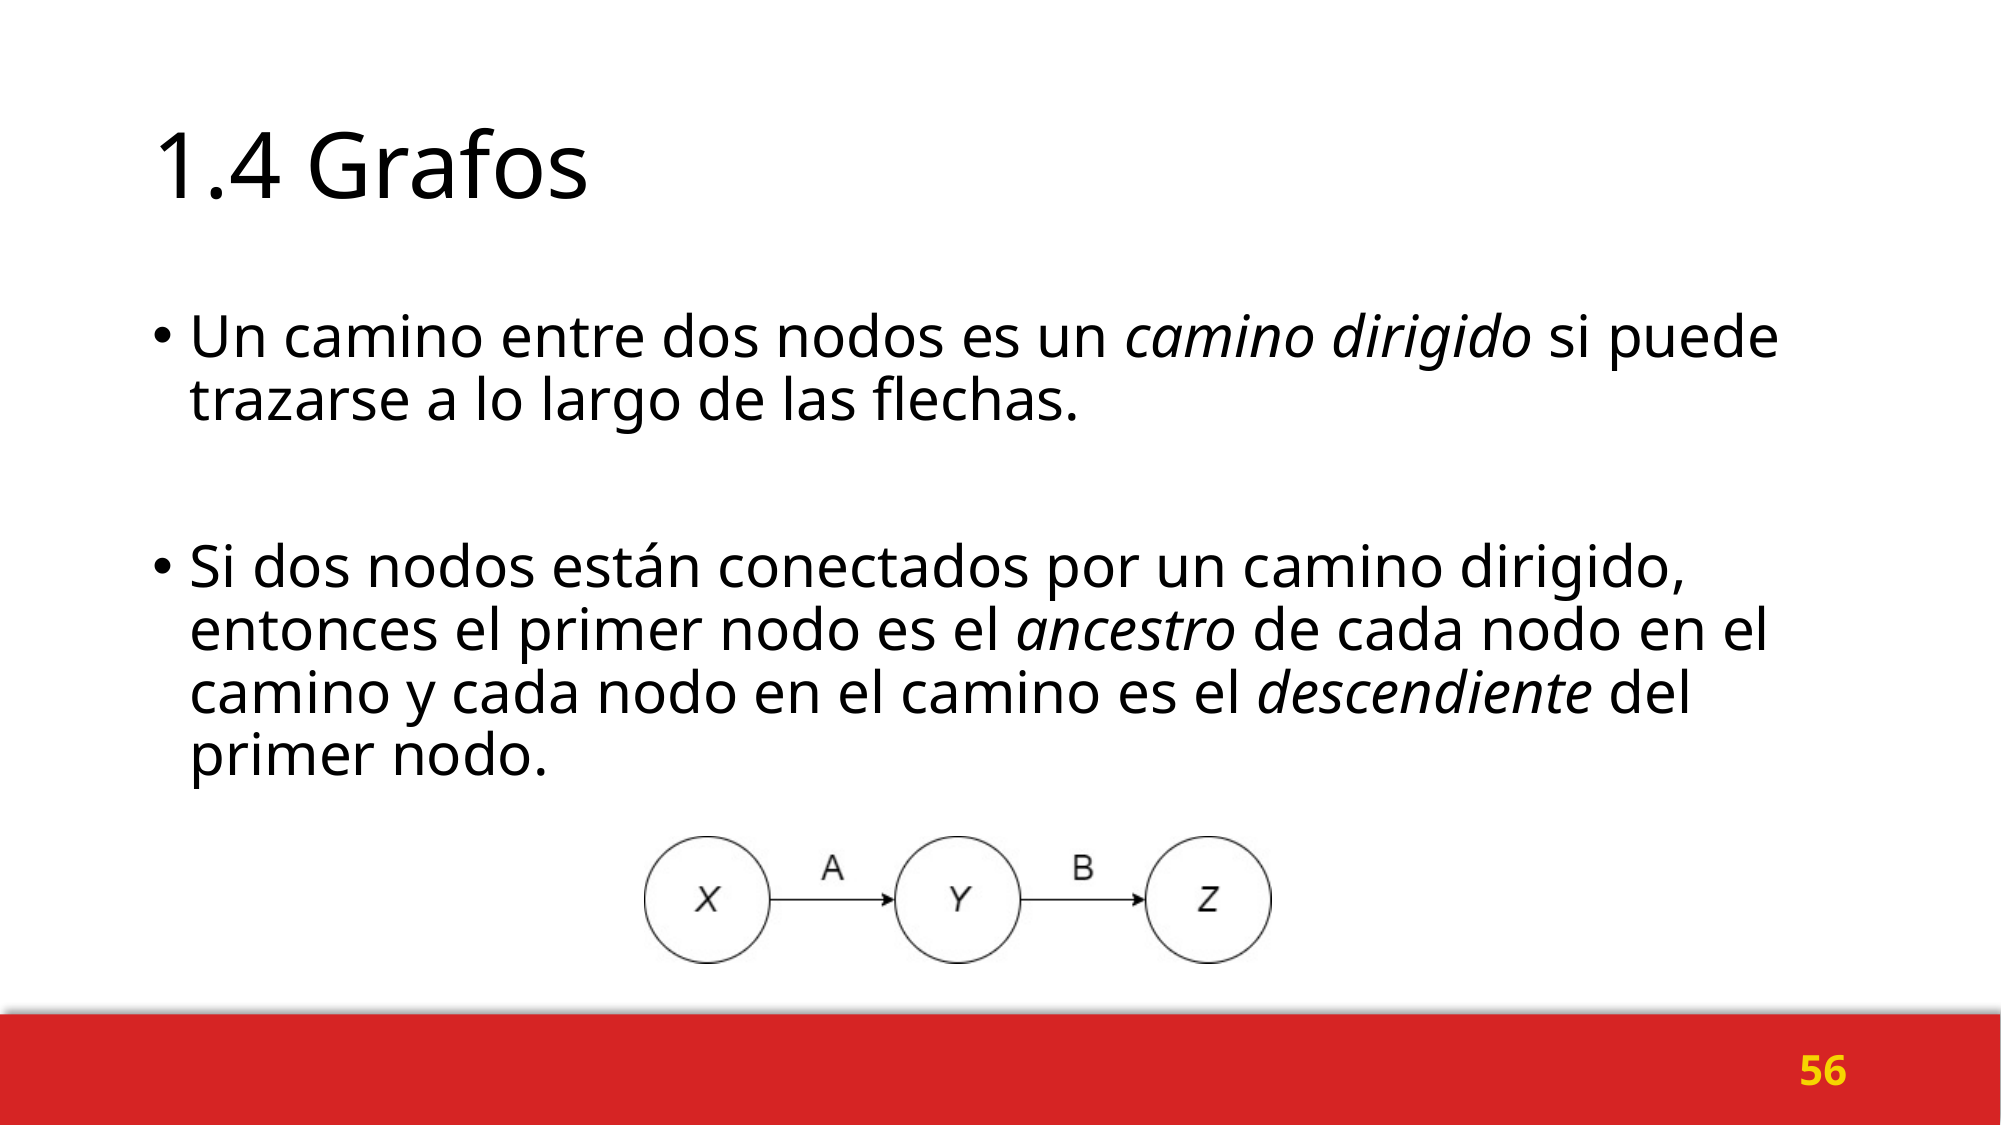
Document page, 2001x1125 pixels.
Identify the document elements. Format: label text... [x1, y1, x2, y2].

list Un camino entre dos nodos es un camino dirigido si puede trazarse a lo largo de las flechas. Si dos nodos están conectados por un camino dirigido, entonces el primer nodo es el ancestro de cada nodo en el camino y cada nodo en el camino es el descendiente del primer nodo. [137, 299, 1863, 964]
title 1.4 Grafos [137, 59, 1863, 278]
slide_number 56 [1412, 1042, 1863, 1103]
picture [644, 836, 1272, 964]
